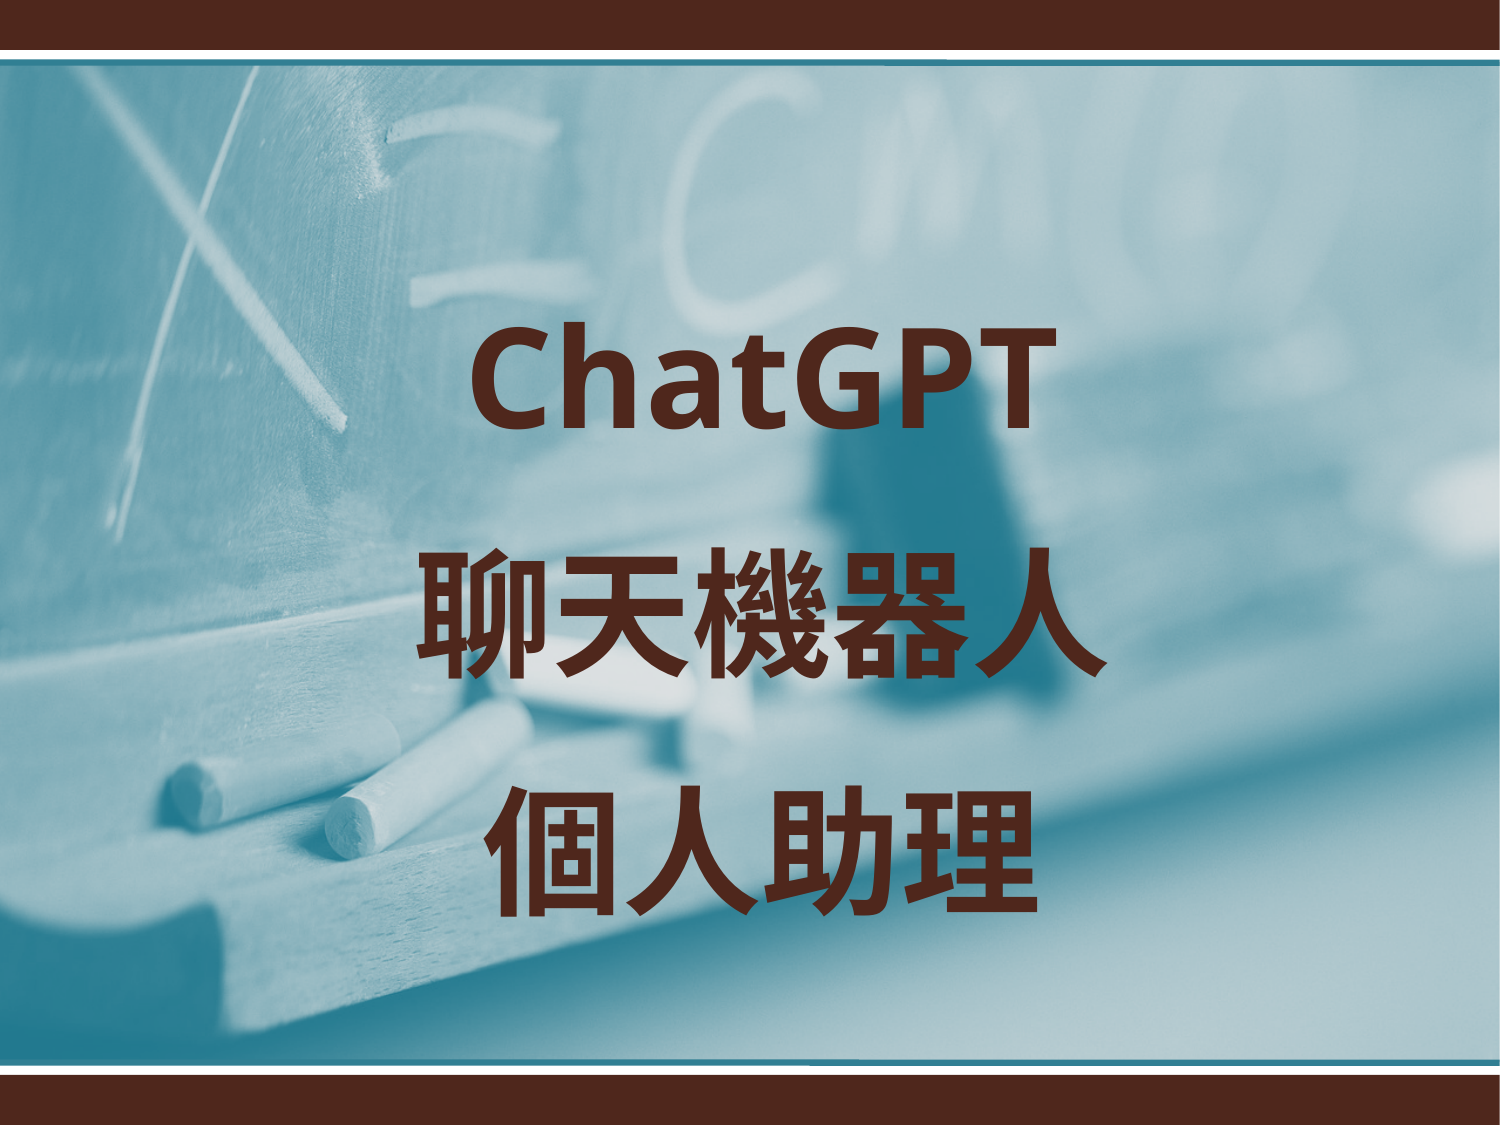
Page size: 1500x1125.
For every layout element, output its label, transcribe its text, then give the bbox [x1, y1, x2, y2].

subtitle ChatGPT 聊天機器人 個人助理 [64, 267, 1459, 953]
